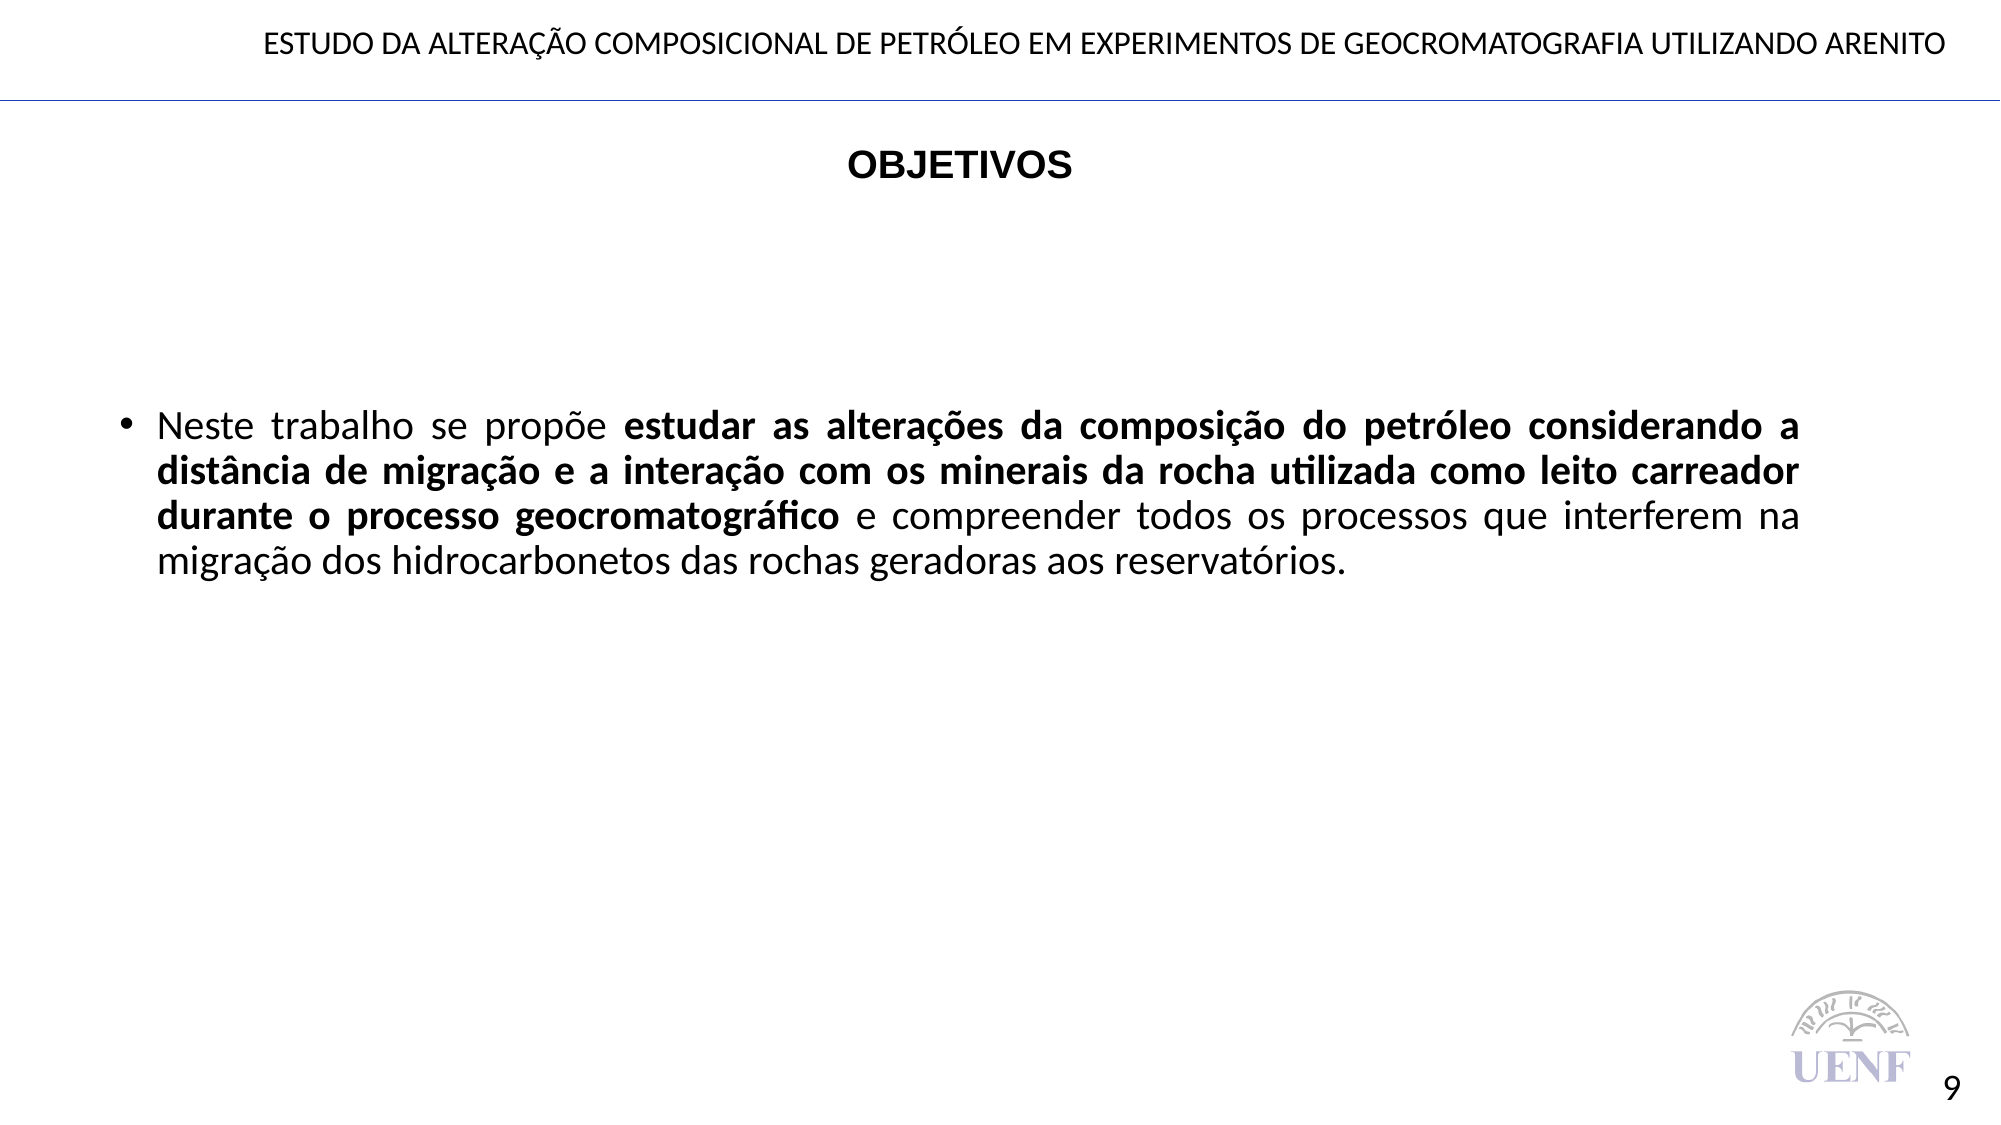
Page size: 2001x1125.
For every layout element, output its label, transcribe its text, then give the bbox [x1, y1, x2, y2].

text_box ESTUDO DA ALTERAÇÃO COMPOSICIONAL DE PETRÓLEO EM EXPERIMENTOS DE GEOCROMATOGRAFIA UTILIZANDO ARENITO [248, 14, 2000, 69]
list OBJETIVOS Neste trabalho se propõe estudar as alterações da composição do petróleo considerando a distância de migração e a interação com os minerais da rocha utilizada como leito carreador durante o processo geocromatográfico e compreender todos os processos que interferem na migração dos hidrocarbonetos das rochas geradoras aos reservatórios. [104, 136, 1816, 936]
text_box 9 [1927, 1055, 1979, 1125]
